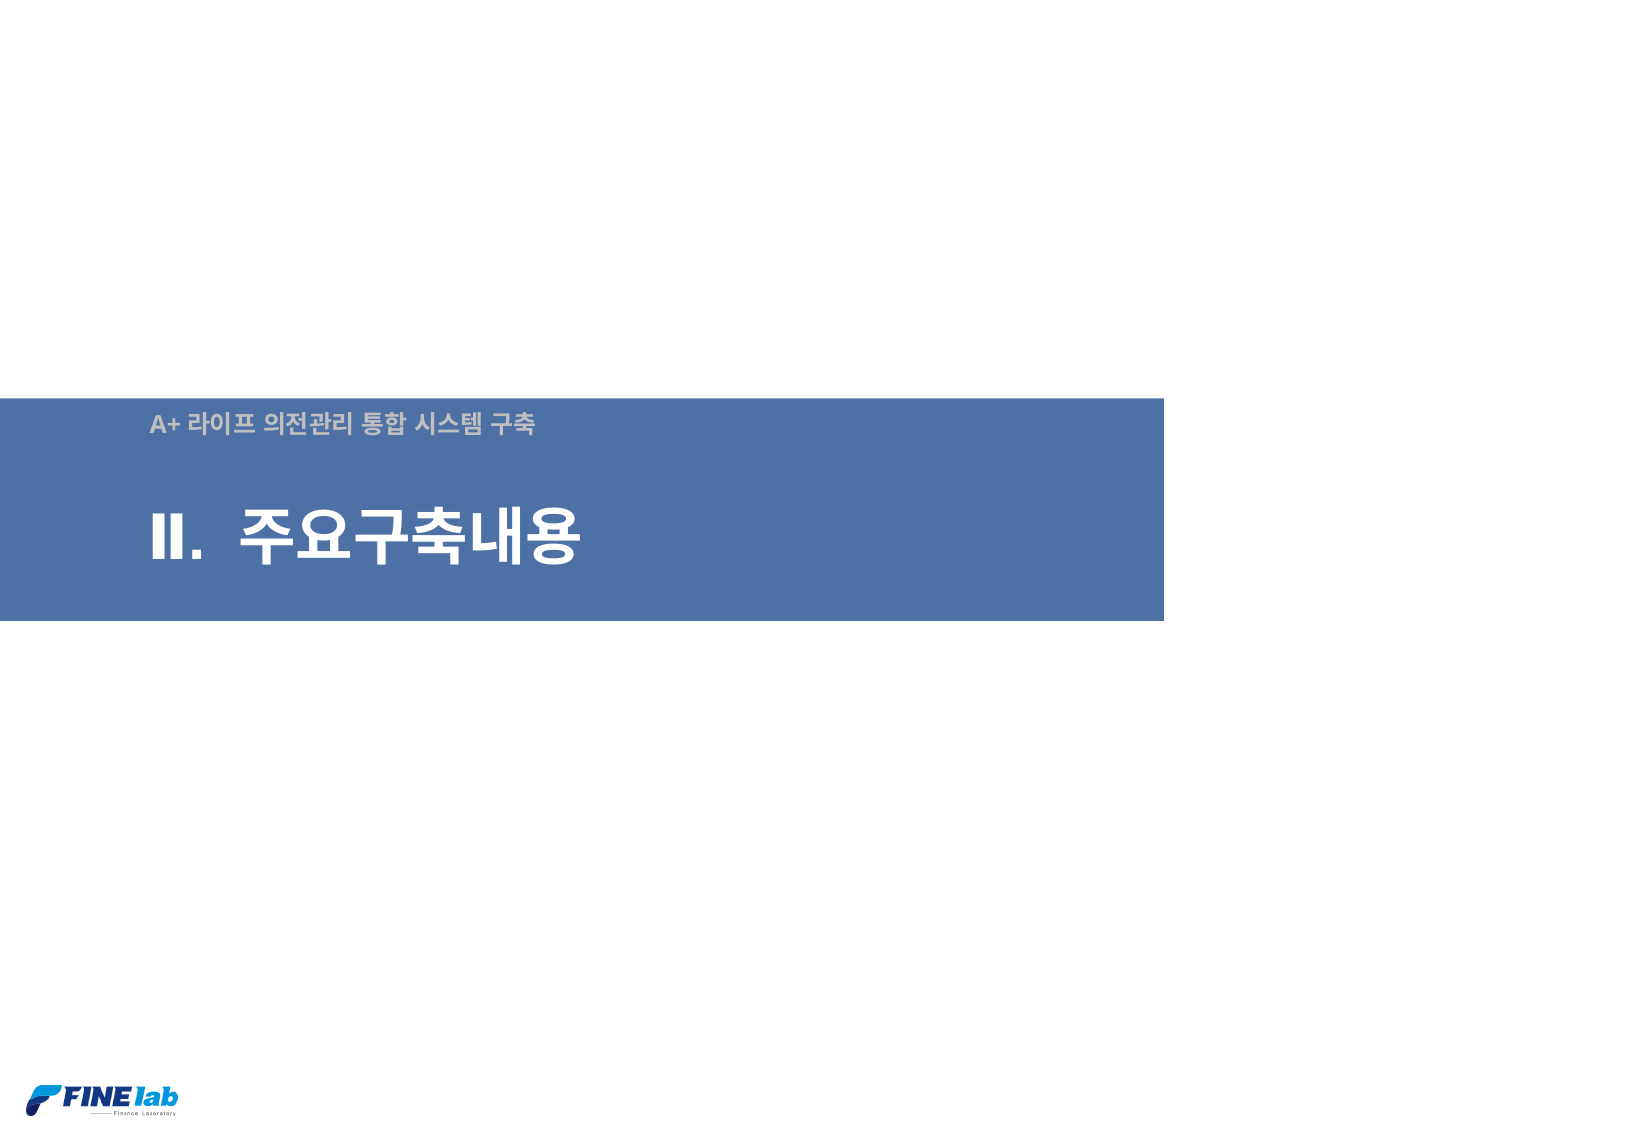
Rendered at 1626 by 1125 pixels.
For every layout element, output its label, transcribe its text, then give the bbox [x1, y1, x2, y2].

picture [16, 1059, 192, 1125]
text_box Ⅱ. 주요구축내용 [131, 502, 936, 611]
